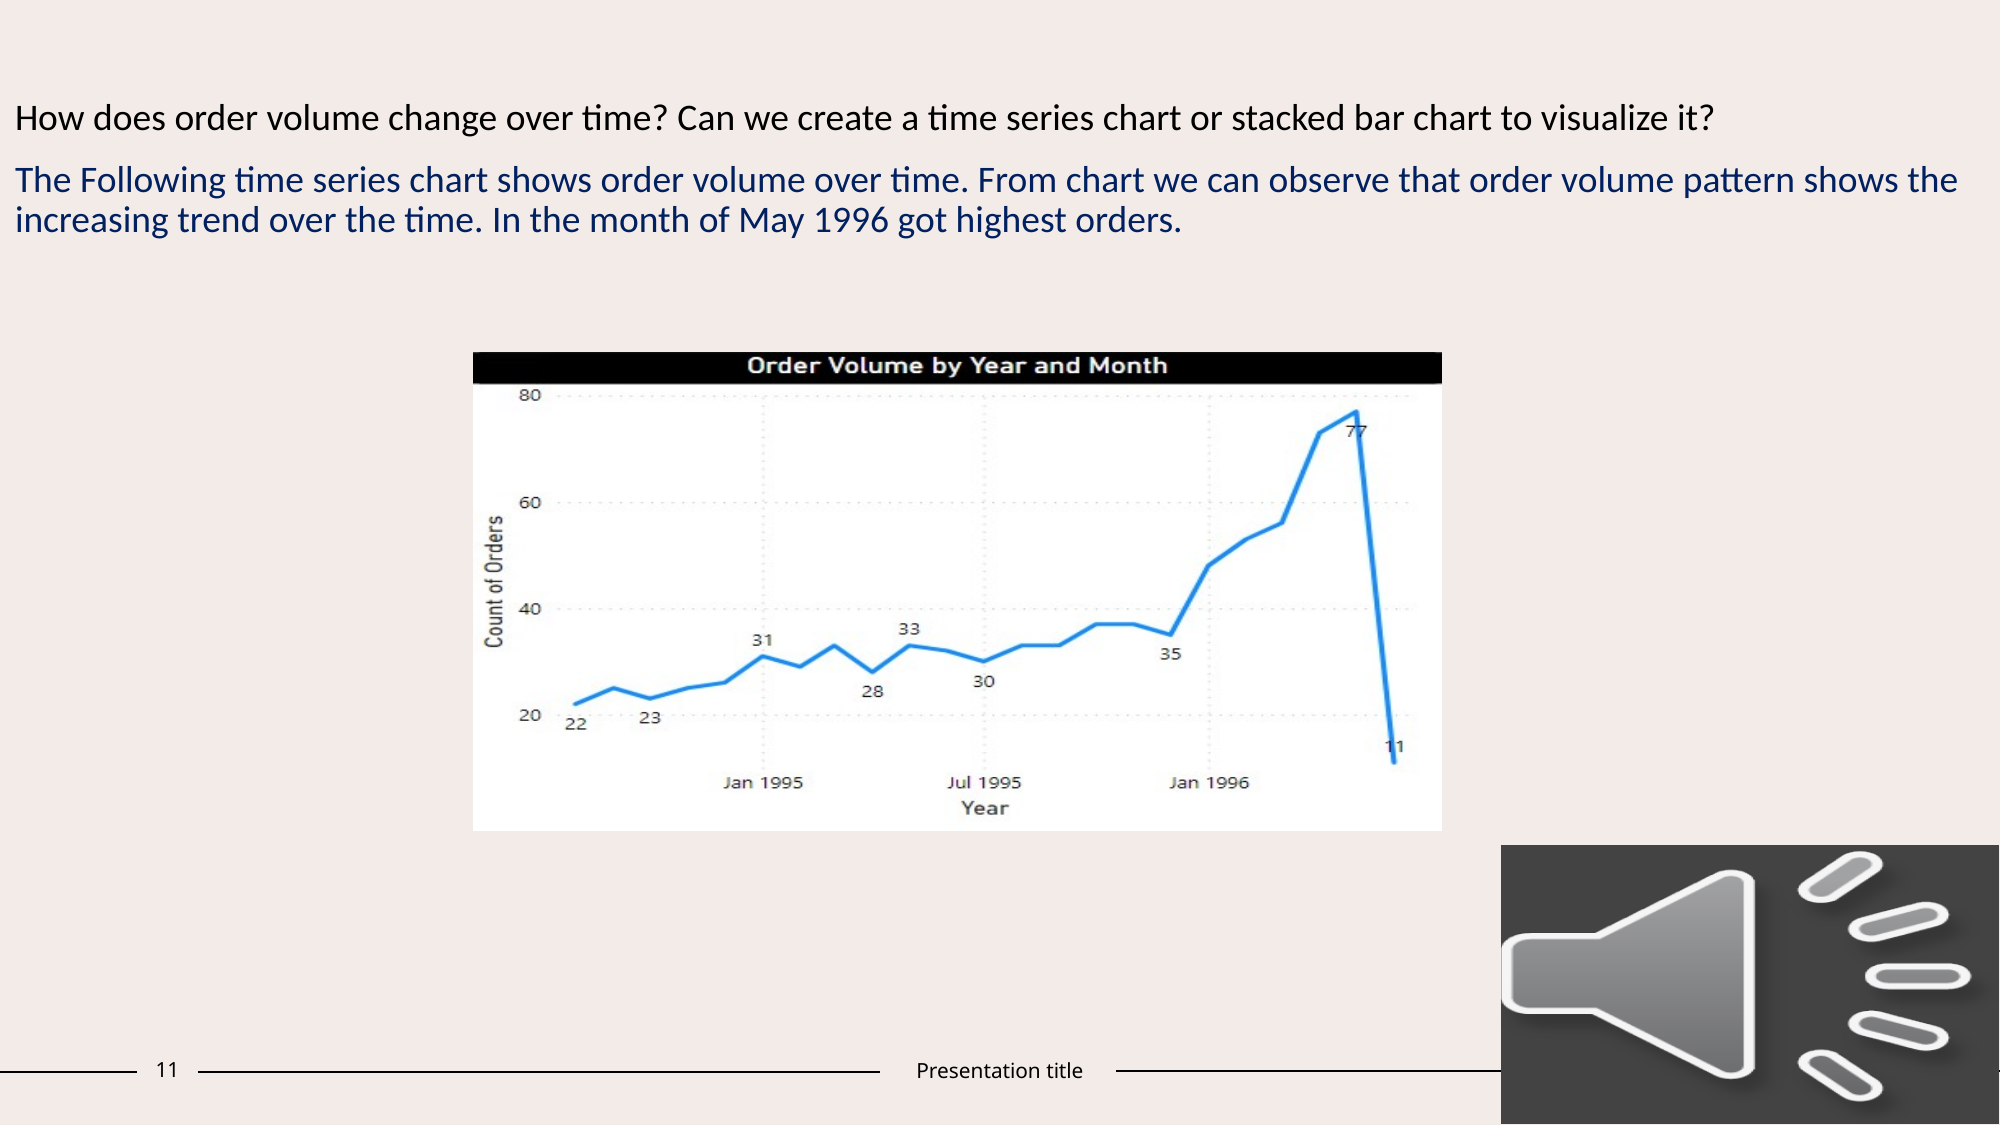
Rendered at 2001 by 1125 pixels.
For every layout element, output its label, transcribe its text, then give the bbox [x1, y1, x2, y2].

list How does order volume change over time? Can we create a time series chart or stacked bar chart to visualize it? The Following time series chart shows order volume over time. From chart we can observe that order volume pattern shows the increasing trend over the time. In the month of May 1996 got highest orders. [0, 0, 2000, 1050]
picture [1499, 843, 2000, 1125]
picture [473, 352, 1442, 831]
footer Presentation title [879, 1050, 1120, 1091]
slide_number 11 [137, 1050, 198, 1091]
